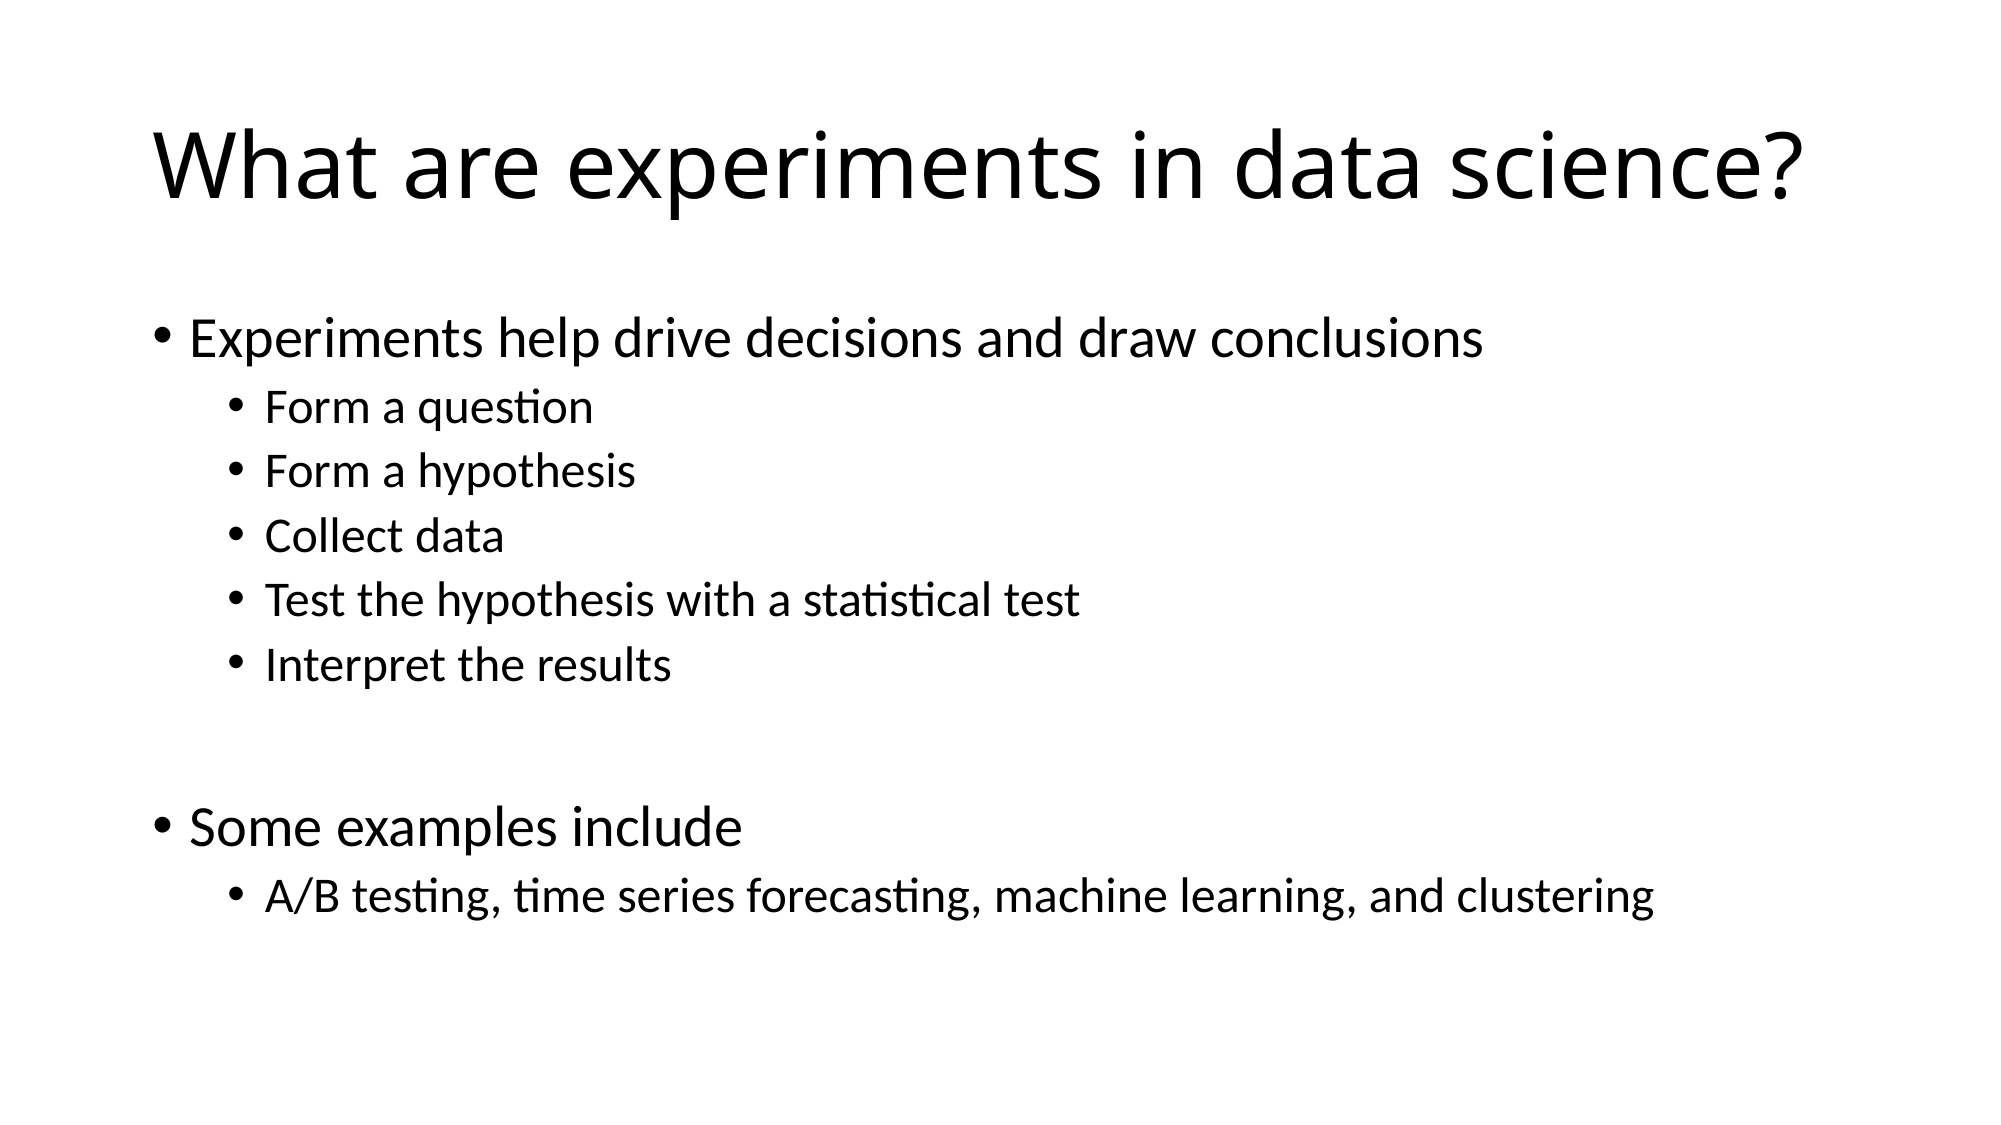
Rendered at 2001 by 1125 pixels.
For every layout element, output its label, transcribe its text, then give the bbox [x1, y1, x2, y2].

list Experiments help drive decisions and draw conclusions Form a question Form a hypothesis Collect data Test the hypothesis with a statistical test Interpret the results Some examples include A/B testing, time series forecasting, machine learning, and clustering [137, 299, 1863, 1014]
title What are experiments in data science? [137, 59, 1863, 278]
